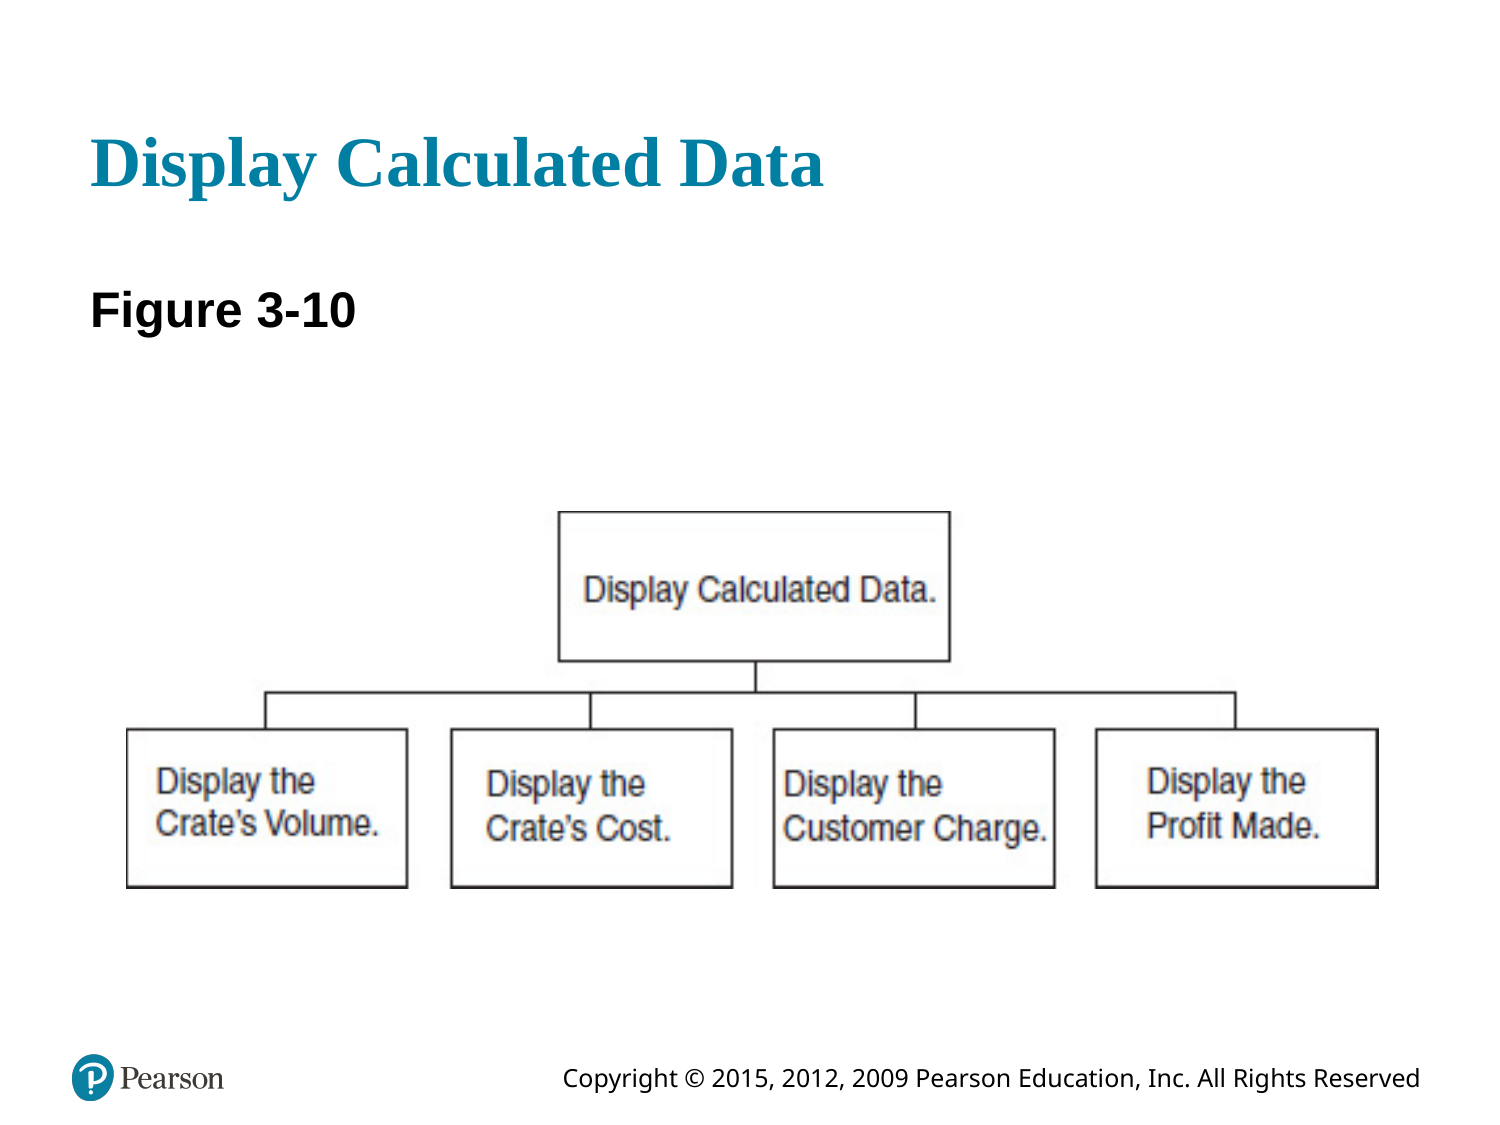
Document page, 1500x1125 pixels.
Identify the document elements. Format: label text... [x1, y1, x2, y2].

picture [80, 1063, 106, 1088]
list Figure 3-10 [75, 262, 411, 362]
picture [98, 1054, 224, 1101]
title Display Calculated Data [75, 0, 1425, 216]
picture [72, 1087, 83, 1101]
picture [72, 1054, 88, 1070]
picture [126, 511, 1379, 889]
